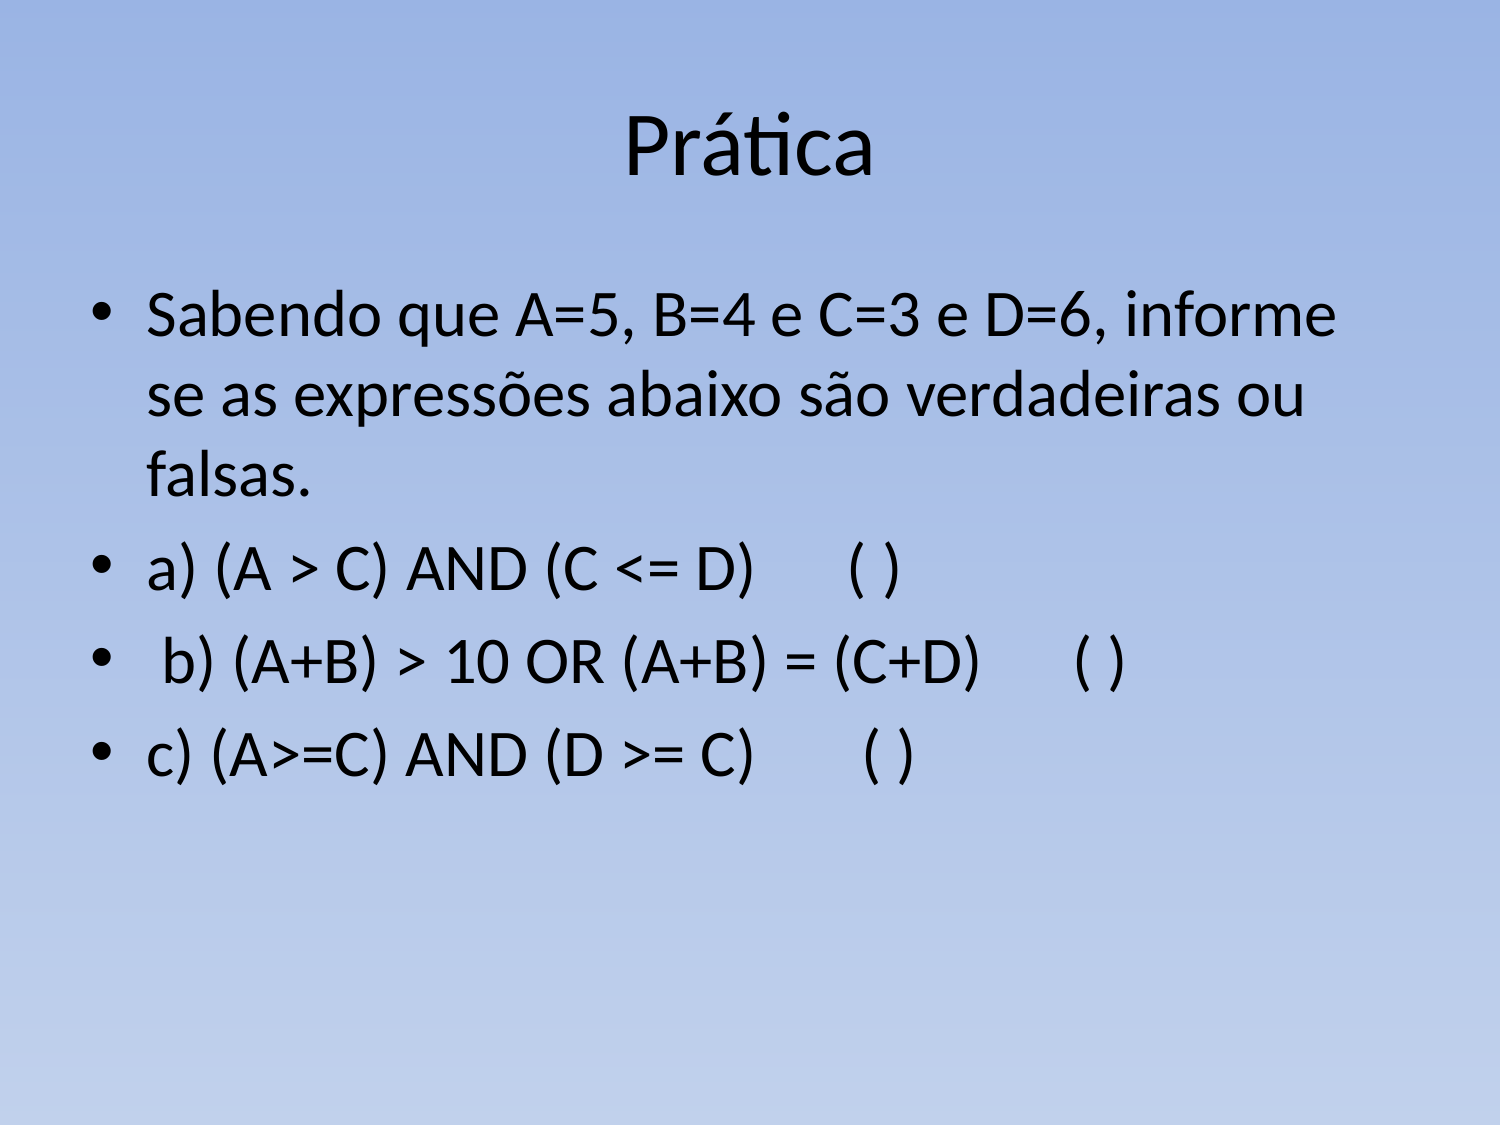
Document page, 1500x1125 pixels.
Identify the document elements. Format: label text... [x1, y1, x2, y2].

list Sabendo que A=5, B=4 e C=3 e D=6, informe se as expressões abaixo são verdadeiras ou falsas. a) (A > C) AND (C <= D) ( ) b) (A+B) > 10 OR (A+B) = (C+D) ( ) c) (A>=C) AND (D >= C) ( ) [75, 262, 1425, 1005]
title Prática [75, 45, 1425, 233]
